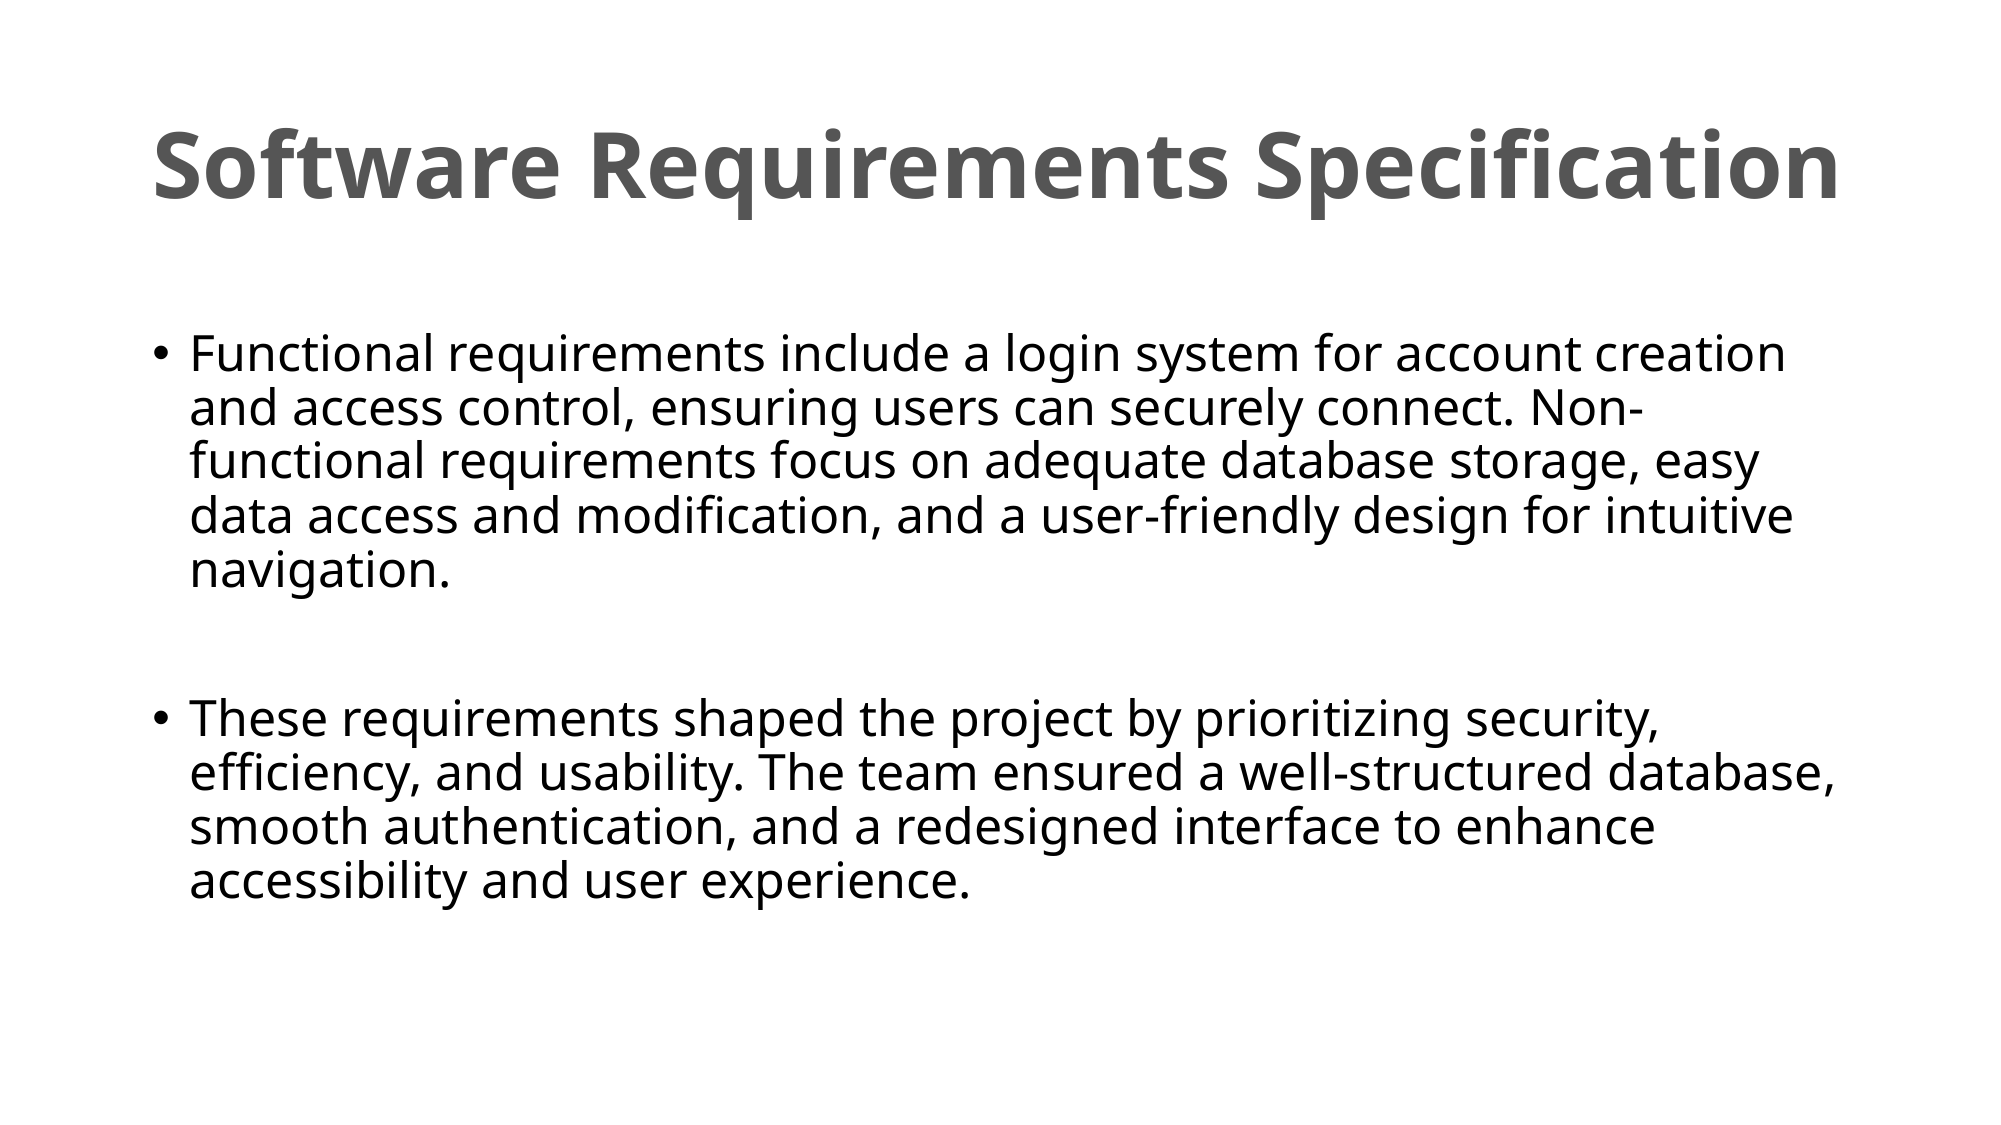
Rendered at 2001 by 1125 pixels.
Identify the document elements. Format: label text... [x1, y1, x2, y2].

list Functional requirements include a login system for account creation and access control, ensuring users can securely connect. Non-functional requirements focus on adequate database storage, easy data access and modification, and a user-friendly design for intuitive navigation. These requirements shaped the project by prioritizing security, efficiency, and usability. The team ensured a well-structured database, smooth authentication, and a redesigned interface to enhance accessibility and user experience. [137, 320, 1863, 1035]
title Software Requirements Specification [137, 59, 1863, 278]
